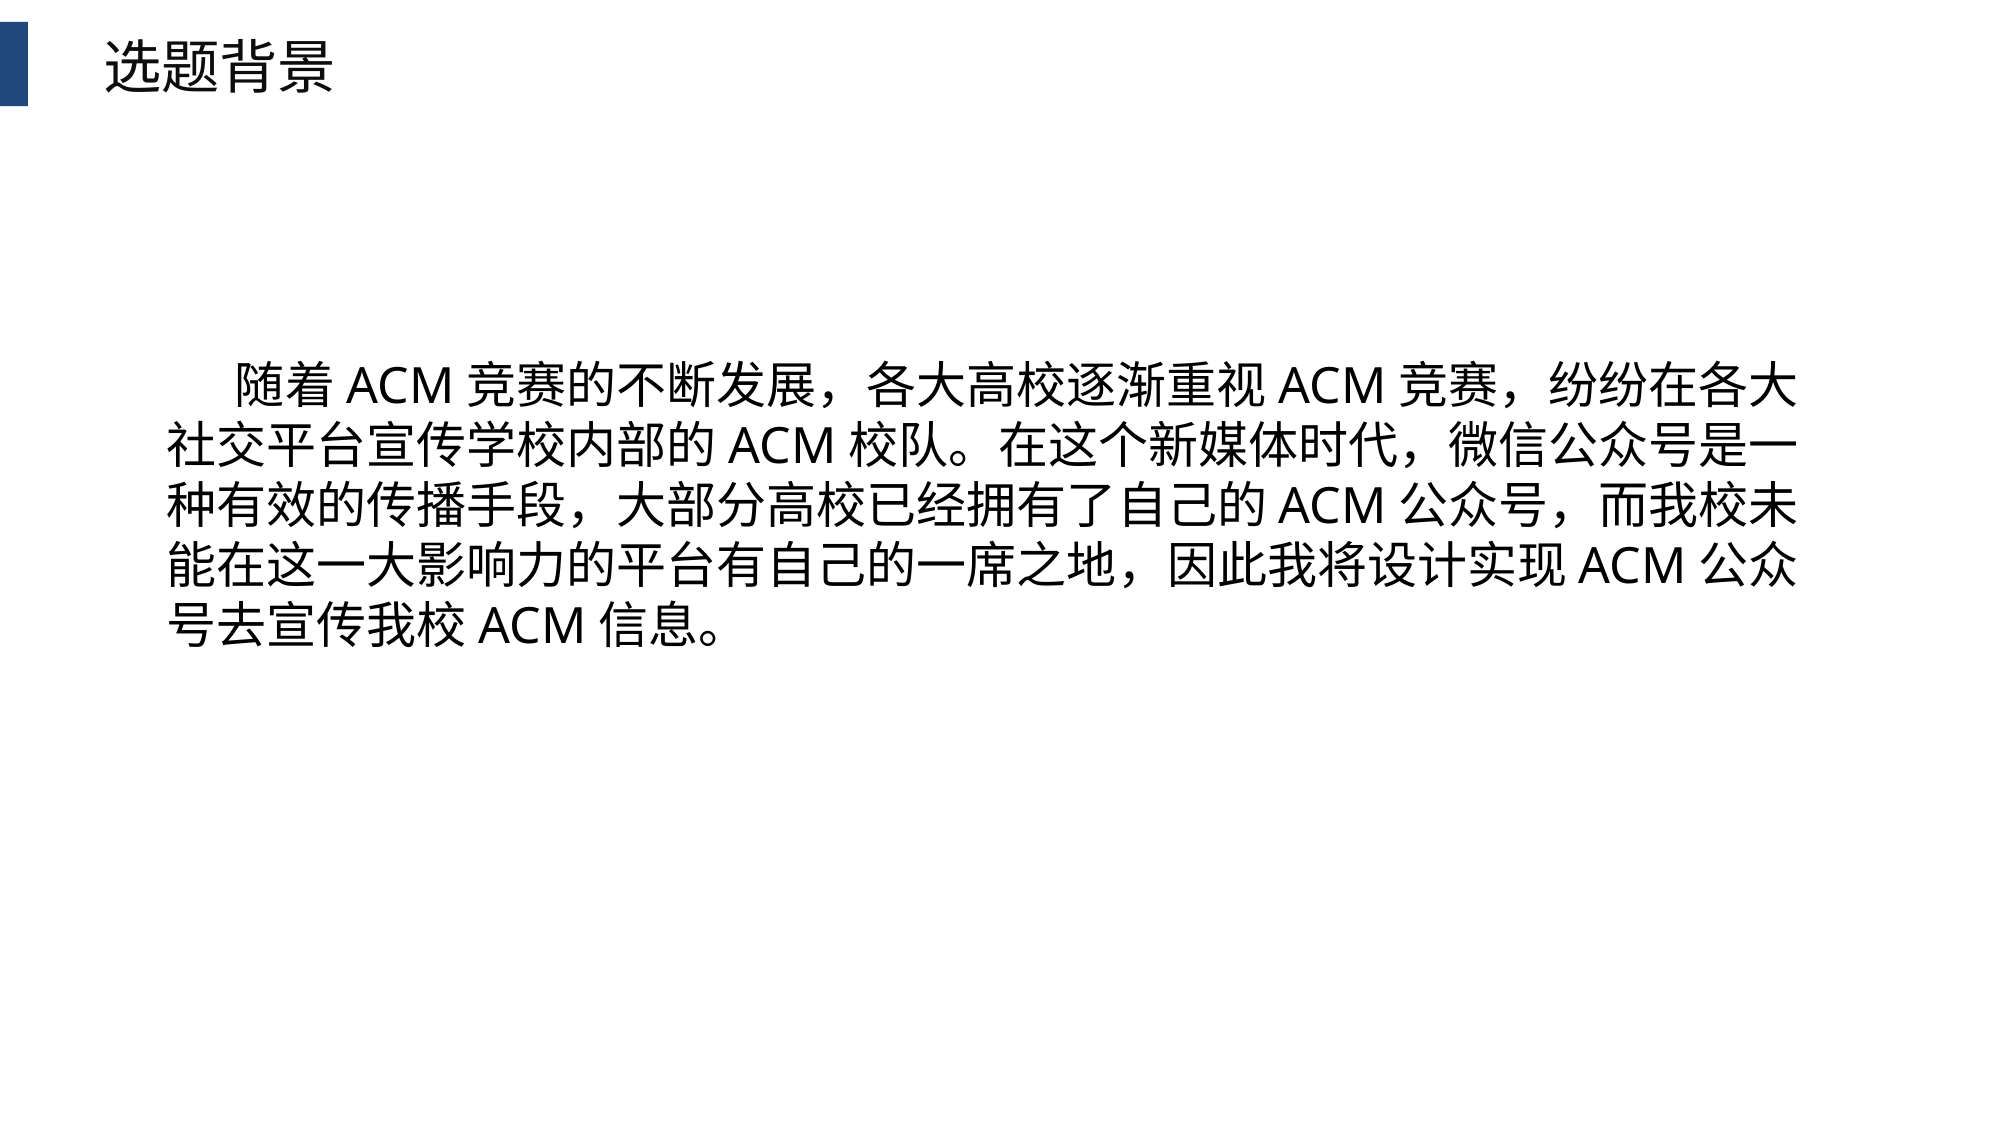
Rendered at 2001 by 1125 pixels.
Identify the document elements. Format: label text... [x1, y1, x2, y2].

text_box [0, 20, 30, 108]
text_box 随着ACM竞赛的不断发展，各大高校逐渐重视ACM竞赛，纷纷在各大社交平台宣传学校内部的ACM校队。在这个新媒体时代，微信公众号是一种有效的传播手段，大部分高校已经拥有了自己的ACM公众号，而我校未能在这一大影响力的平台有自己的一席之地，因此我将设计实现ACM公众号去宣传我校ACM信息。 [151, 346, 1848, 711]
text_box 选题背景 [0, 21, 879, 125]
